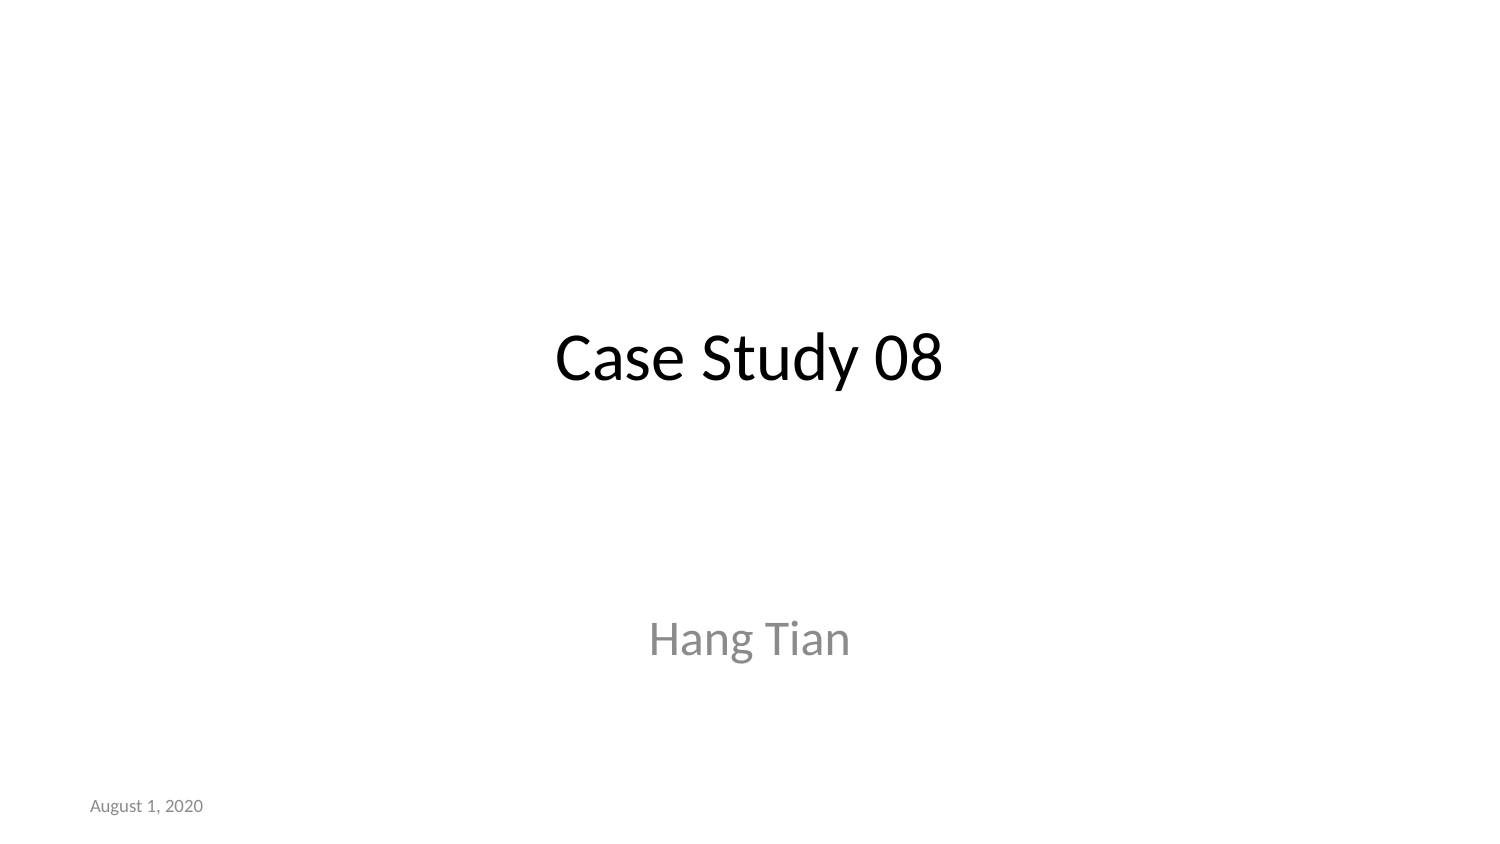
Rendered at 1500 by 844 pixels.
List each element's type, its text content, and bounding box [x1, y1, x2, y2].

title Case Study 08 [112, 262, 1388, 443]
subtitle Hang Tian [225, 478, 1275, 694]
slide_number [75, 782, 425, 827]
